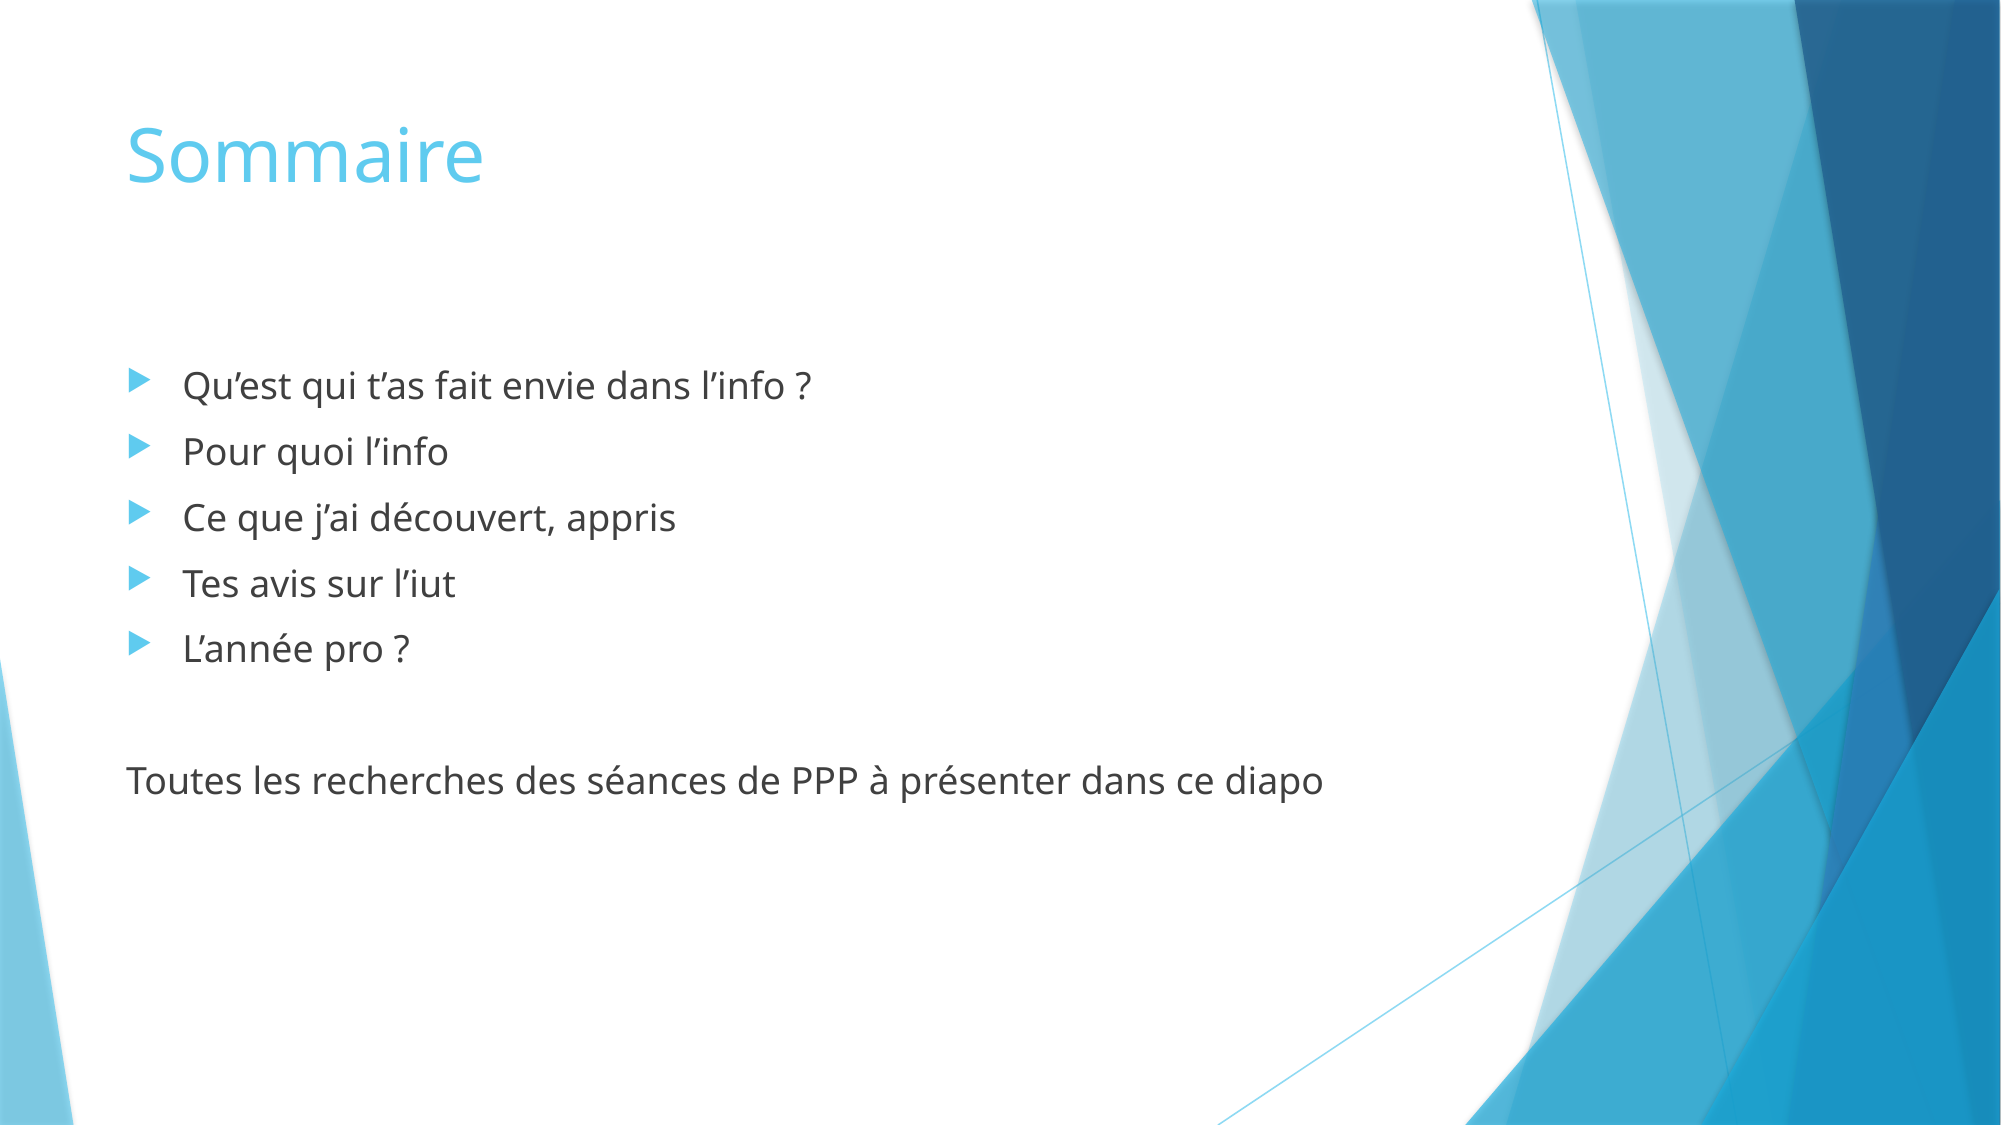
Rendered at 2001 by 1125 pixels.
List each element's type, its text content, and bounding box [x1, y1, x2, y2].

list Qu’est qui t’as fait envie dans l’info ? Pour quoi l’info Ce que j’ai découvert, appris Tes avis sur l’iut L’année pro ? Toutes les recherches des séances de PPP à présenter dans ce diapo [111, 354, 1522, 992]
title Sommaire [111, 99, 1522, 317]
